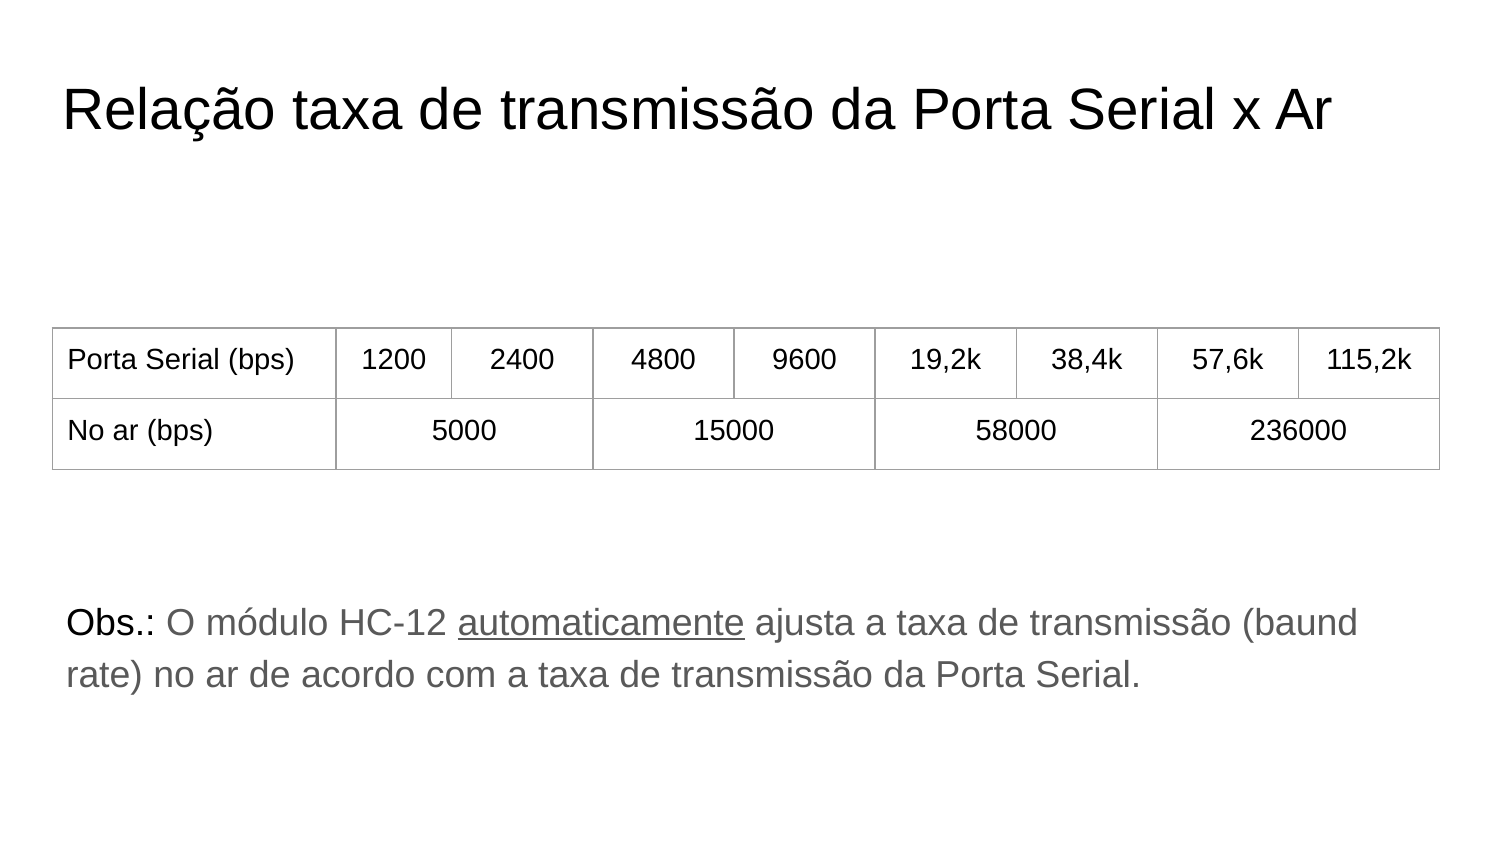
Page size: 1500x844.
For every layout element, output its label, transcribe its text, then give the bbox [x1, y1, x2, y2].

table_cell 5000 [337, 399, 592, 469]
title Relação taxa de transmissão da Porta Serial x Ar [47, 55, 1446, 175]
table_cell 58000 [876, 399, 1157, 469]
table_header 4800 [594, 329, 733, 398]
table_header 57,6k [1158, 329, 1298, 398]
table_header 1200 [337, 329, 451, 398]
table_header Porta Serial (bps) [53, 329, 335, 398]
table_cell No ar (bps) [53, 399, 335, 469]
table_cell 236000 [1158, 399, 1439, 469]
table_cell 15000 [594, 399, 874, 469]
table_header 19,2k [876, 329, 1016, 398]
table_header 115,2k [1299, 329, 1439, 398]
table_header 38,4k [1017, 329, 1157, 398]
table_header 9600 [735, 329, 874, 398]
table_header 2400 [452, 329, 592, 398]
list Obs.: O módulo HC-12 automaticamente ajusta a taxa de transmissão (baund rate) no ar de acordo com a taxa de transmissão da Porta Serial. [51, 576, 1449, 709]
